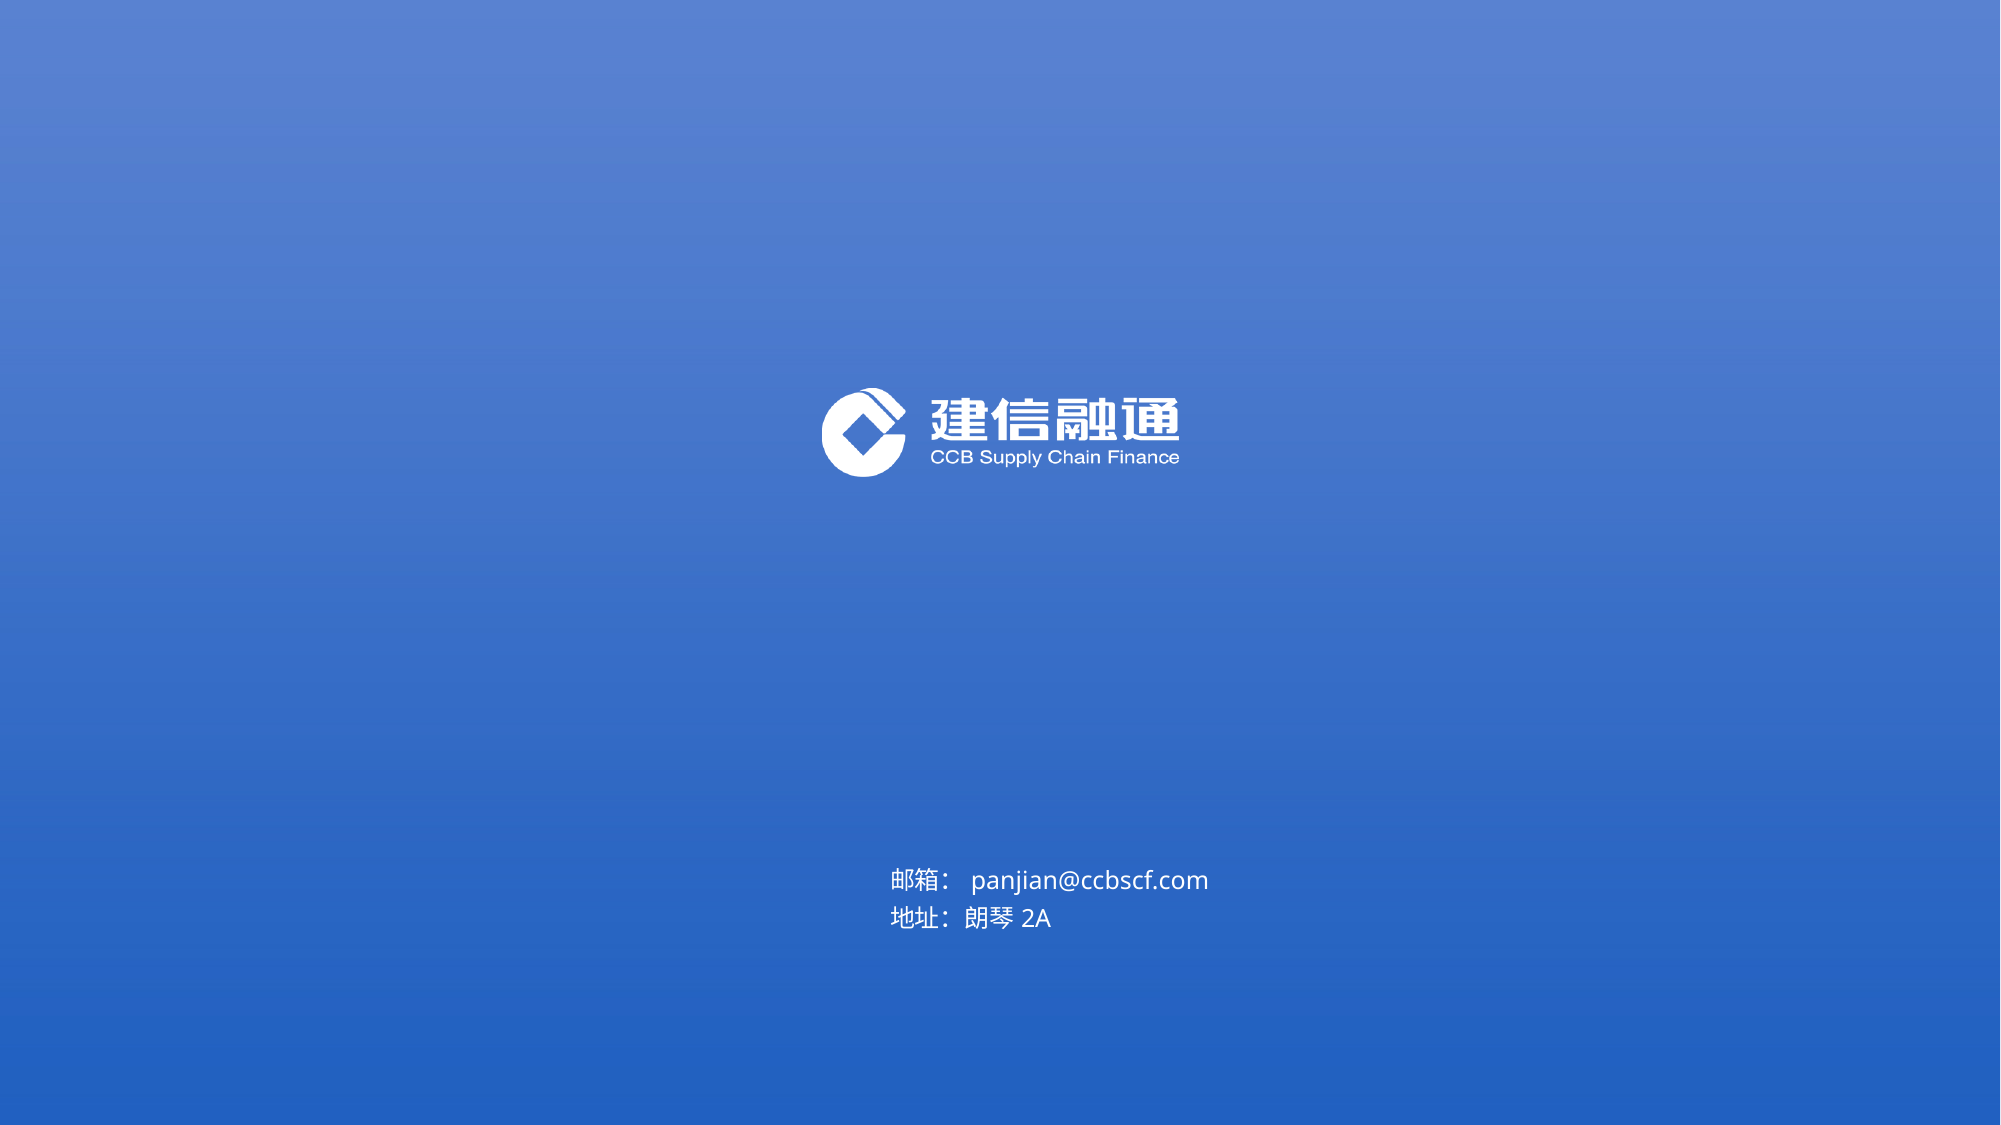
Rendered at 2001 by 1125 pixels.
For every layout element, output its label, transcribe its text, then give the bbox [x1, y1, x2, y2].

text_box 邮箱：panjian@ccbscf.com 地址：朗琴2A [875, 847, 1225, 941]
picture [0, 0, 2001, 1125]
